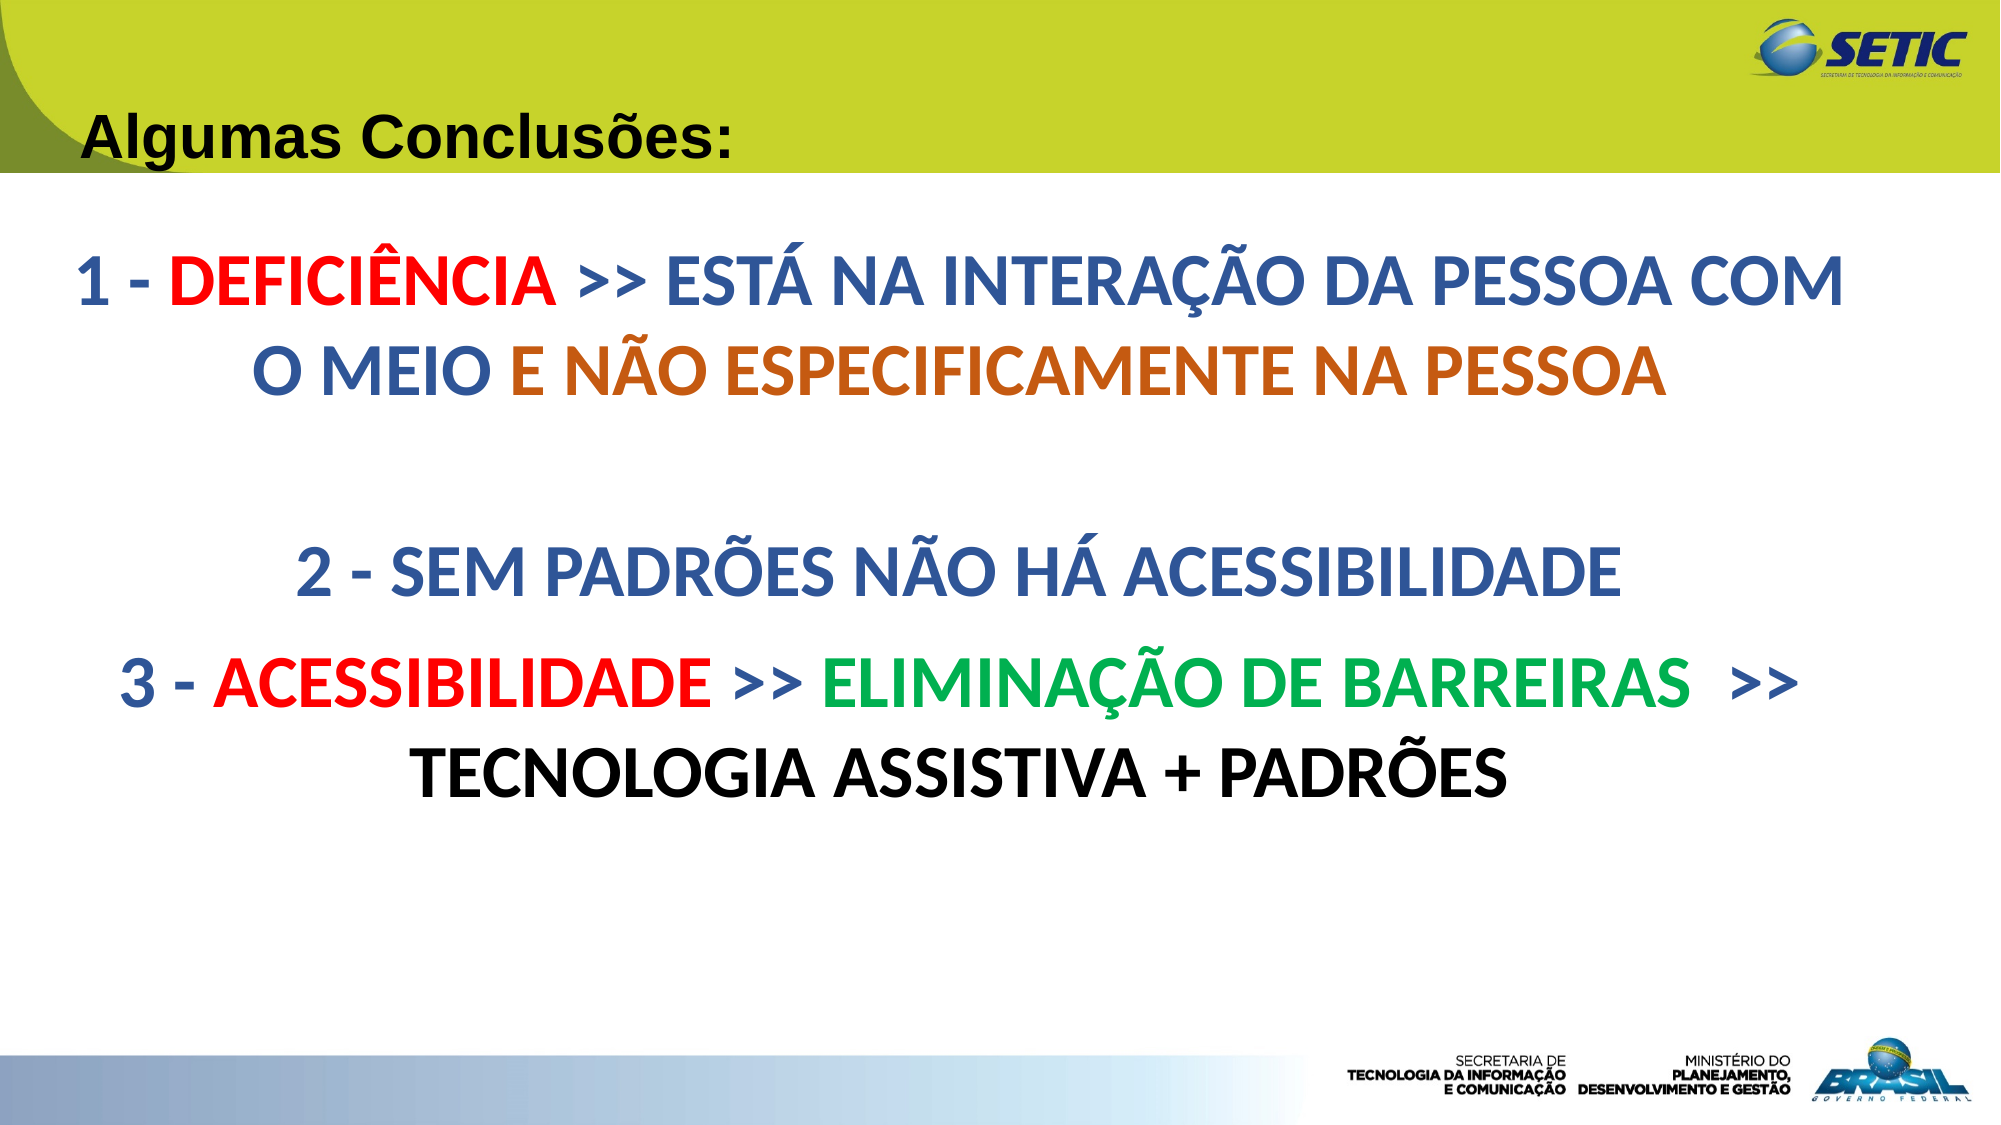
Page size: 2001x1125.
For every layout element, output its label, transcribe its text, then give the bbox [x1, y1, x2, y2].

text_box Algumas Conclusões: [64, 173, 1040, 179]
text_box 1 - DEFICIÊNCIA >> ESTÁ NA INTERAÇÃO DA PESSOA COM O MEIO E NÃO ESPECIFICAMENTE NA PESSOA 2 - SEM PADRÕES NÃO HÁ ACESSIBILIDADE 3 - ACESSIBILIDADE >> ELIMINAÇÃO DE BARREIRAS >> TECNOLOGIA ASSISTIVA + PADRÕES [25, 223, 1895, 1028]
picture [0, 1035, 2000, 1125]
picture [0, 0, 2000, 173]
